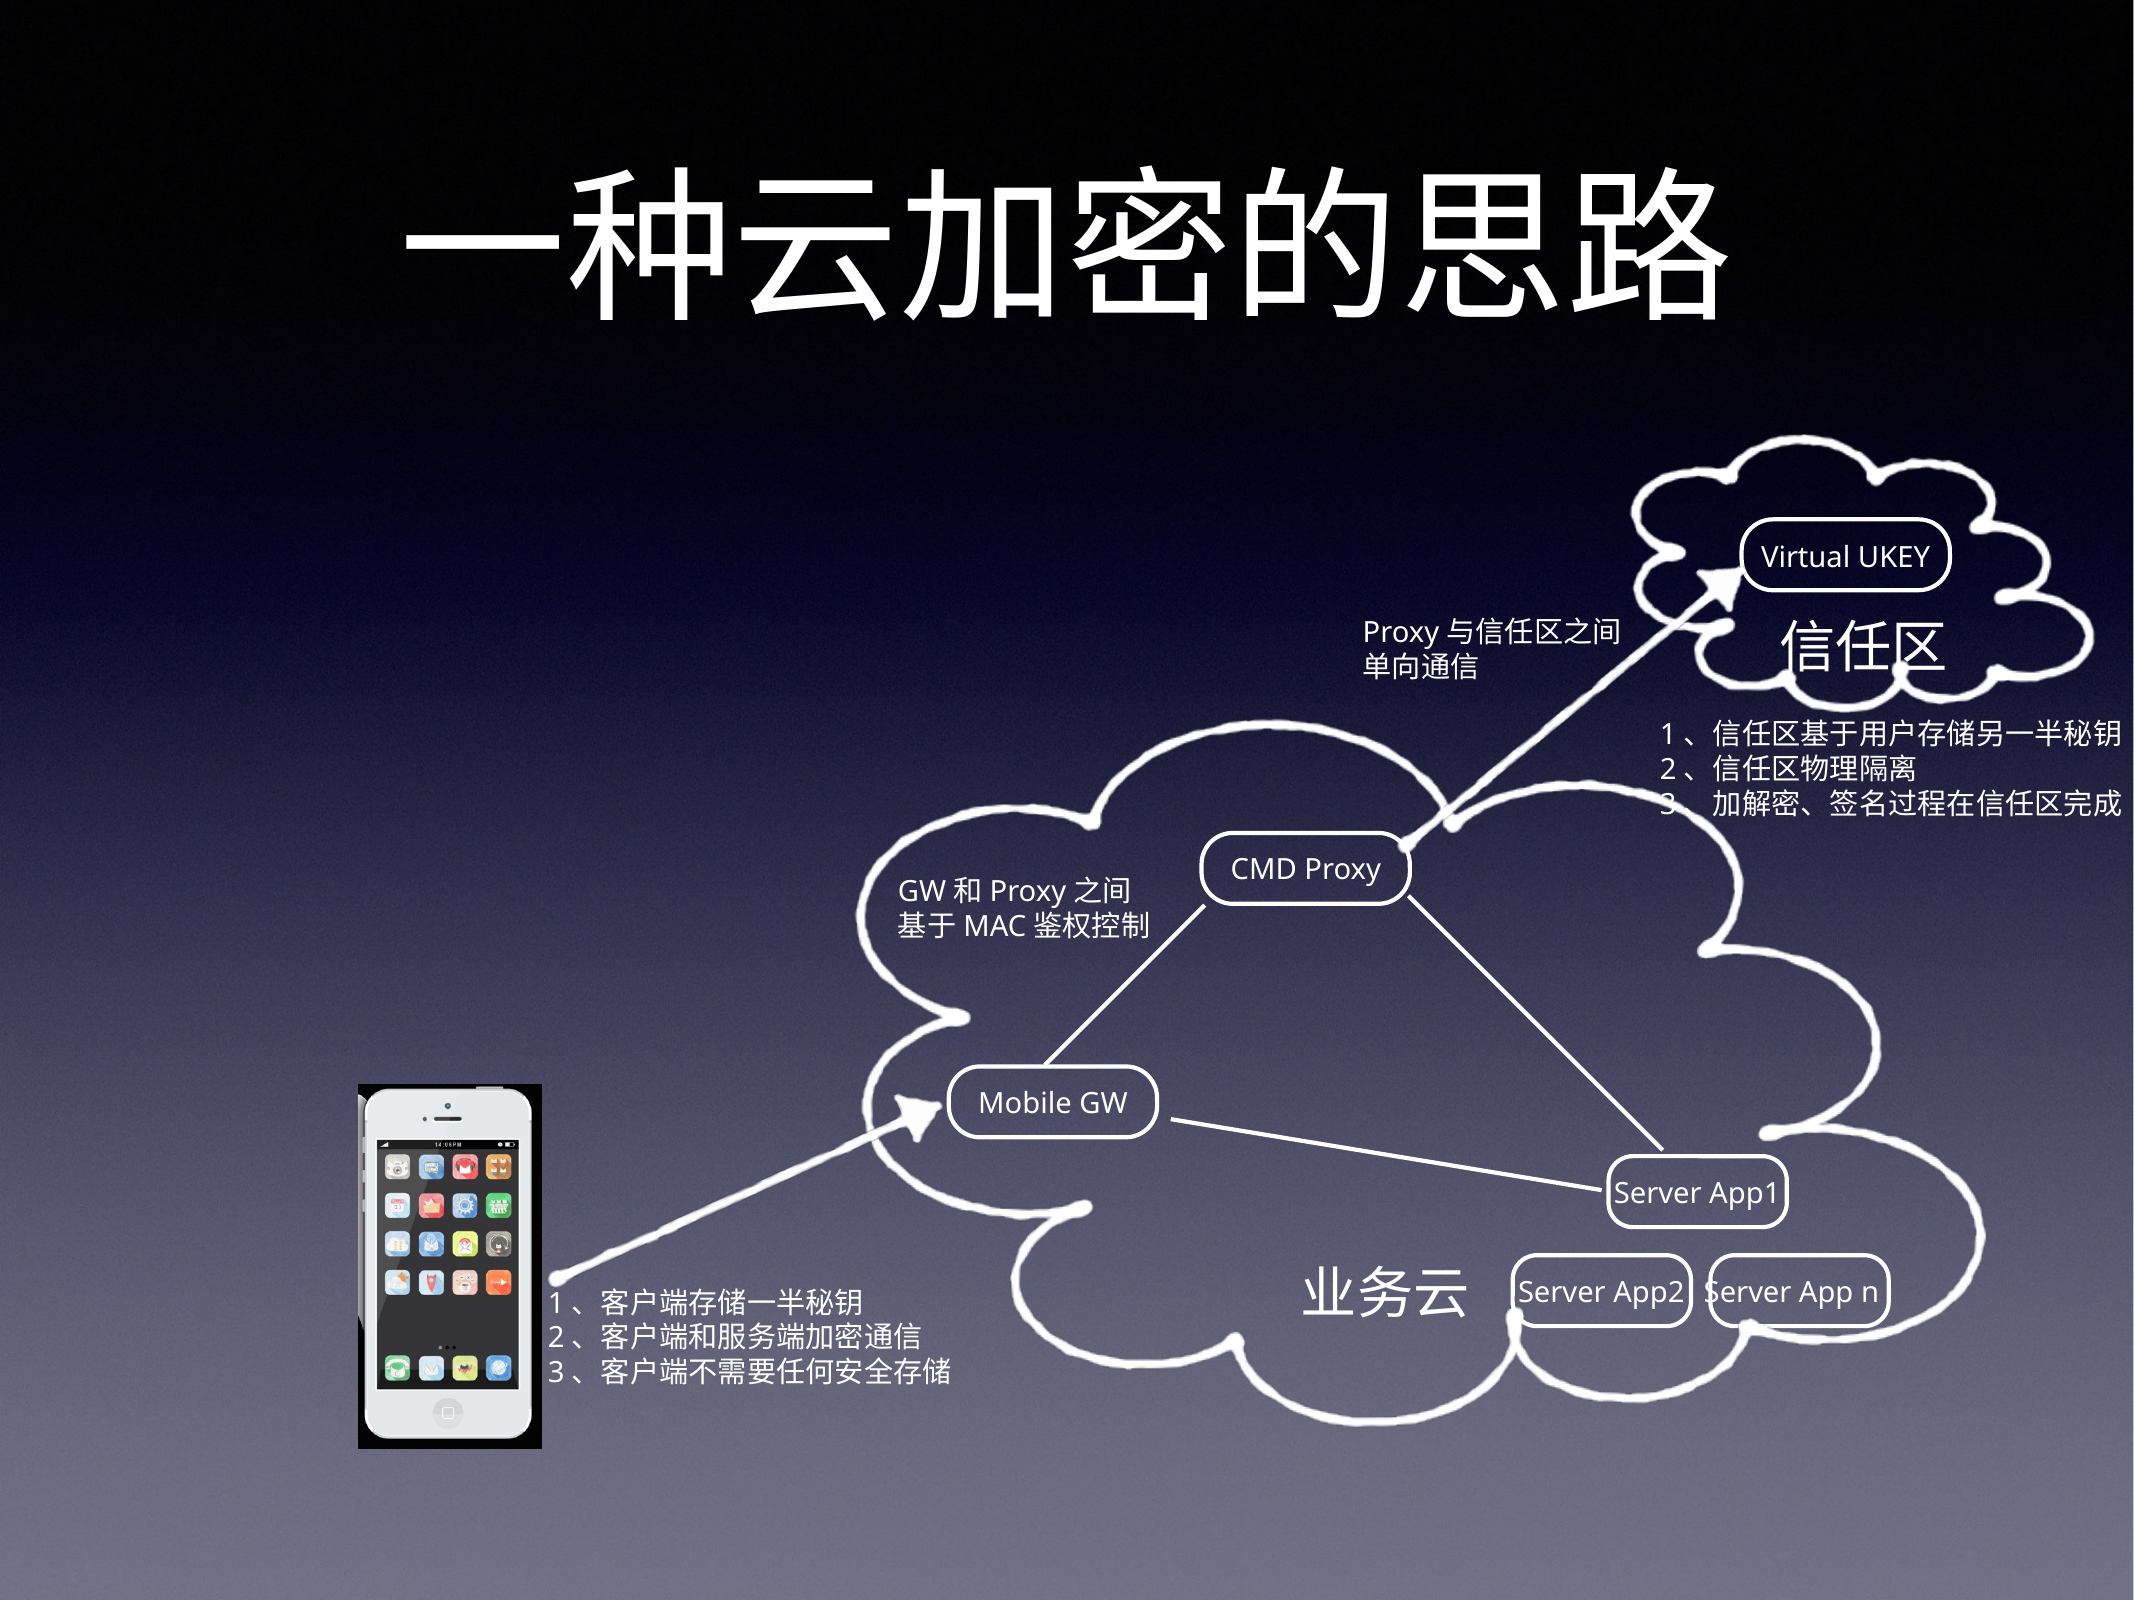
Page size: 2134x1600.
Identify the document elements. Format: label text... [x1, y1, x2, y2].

picture [0, 0, 2134, 1600]
text_box Proxy与信任区之间 单向通信 [1362, 613, 1616, 667]
text_box 1、客户端存储一半秘钥 2、客户端和服务端加密通信 3、客户端不需要任何安全存储 [551, 1283, 842, 1389]
title 一种云加密的思路 [155, 66, 1978, 416]
text_box 1、信任区基于用户存储另一半秘钥 2、信任区物理隔离 3、加解密、签名过程在信任区完成 [2001, 715, 2123, 821]
